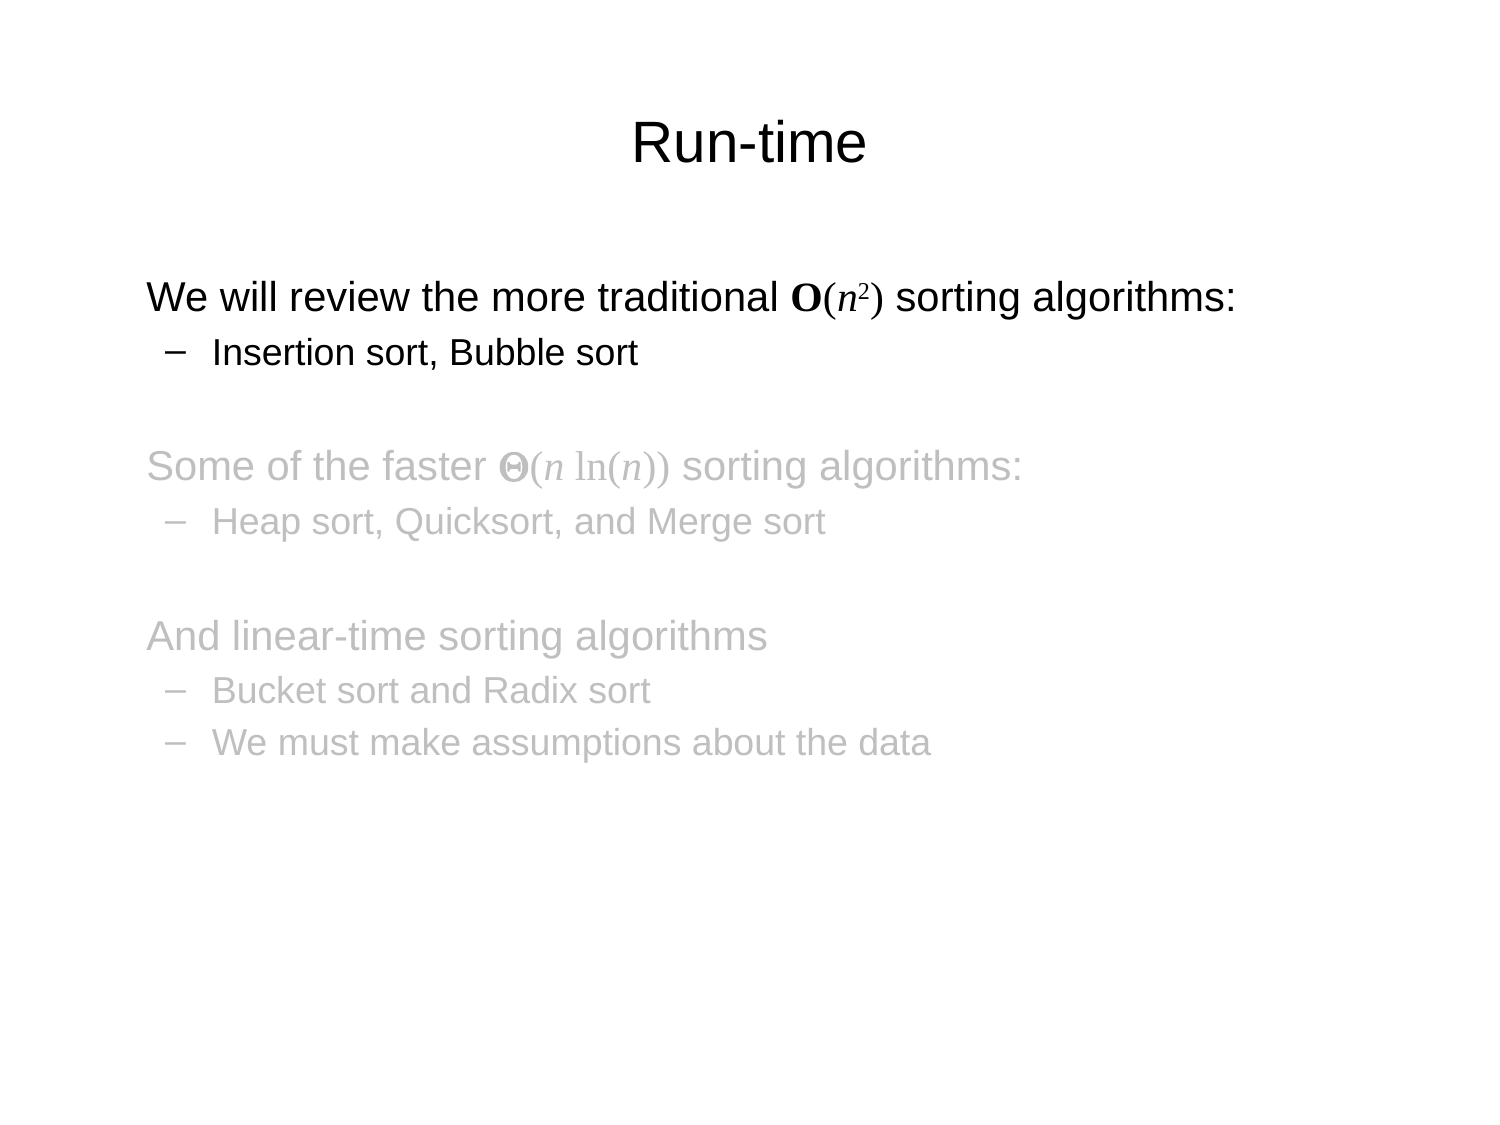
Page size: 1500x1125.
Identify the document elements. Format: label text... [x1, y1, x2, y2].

title Run-time [74, 44, 1426, 233]
list We will review the more traditional O(n2) sorting algorithms: Insertion sort, Bubble sort Some of the faster Q(n ln(n)) sorting algorithms: Heap sort, Quicksort, and Merge sort And linear-time sorting algorithms Bucket sort and Radix sort We must make assumptions about the data [74, 262, 1426, 1006]
